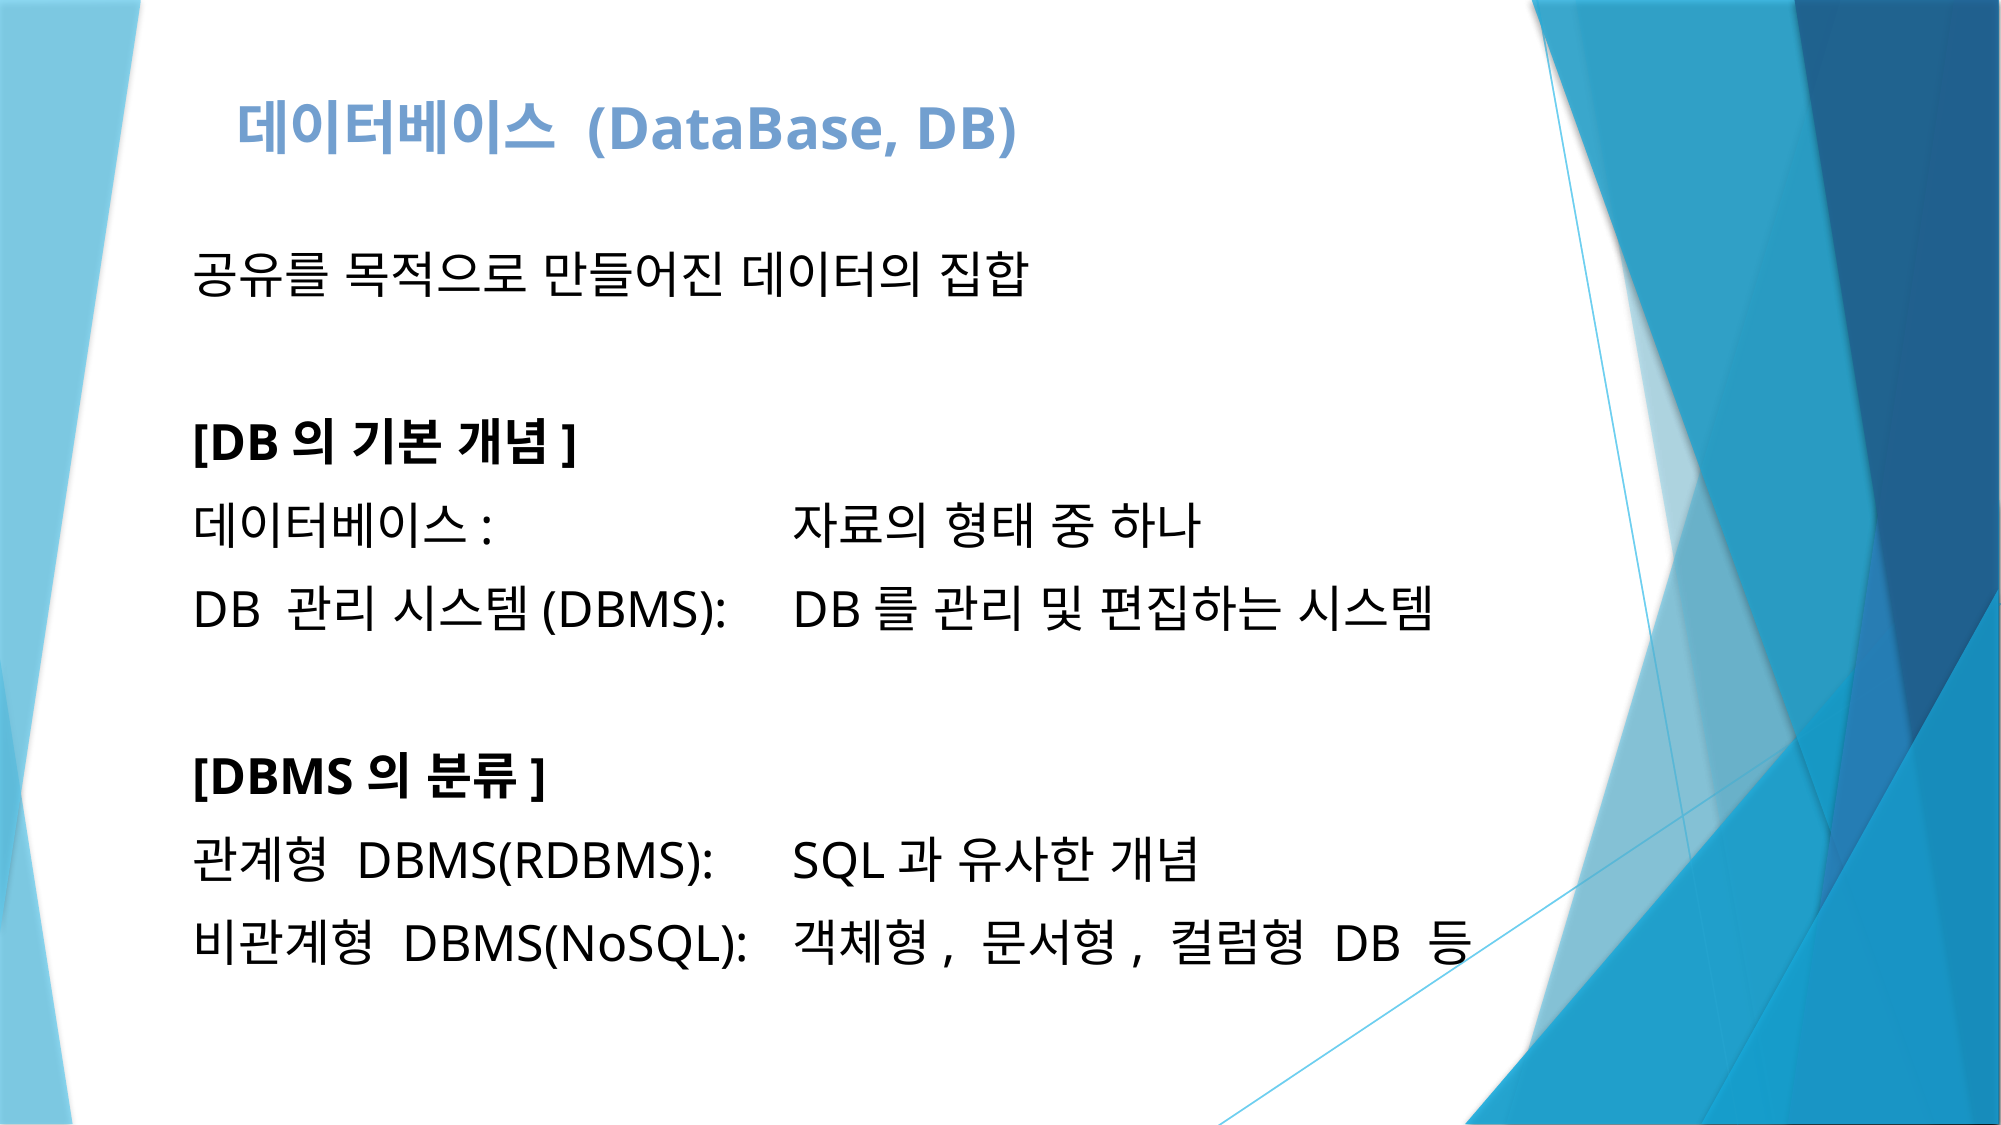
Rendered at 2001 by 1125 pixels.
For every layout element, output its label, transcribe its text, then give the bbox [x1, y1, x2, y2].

text_box 공유를 목적으로 만들어진 데이터의 집합 [DB의 기본 개념] 데이터베이스: 자료의 형태 중 하나 DB 관리 시스템(DBMS): DB를 관리 및 편집하는 시스템 [DBMS의 분류] 관계형 DBMS(RDBMS): SQL과 유사한 개념 비관계형 DBMS(NoSQL): 객체형, 문서형, 컬럼형 DB 등 [192, 250, 1539, 1036]
text_box 데이터베이스 (DataBase, DB) [236, 54, 1451, 207]
